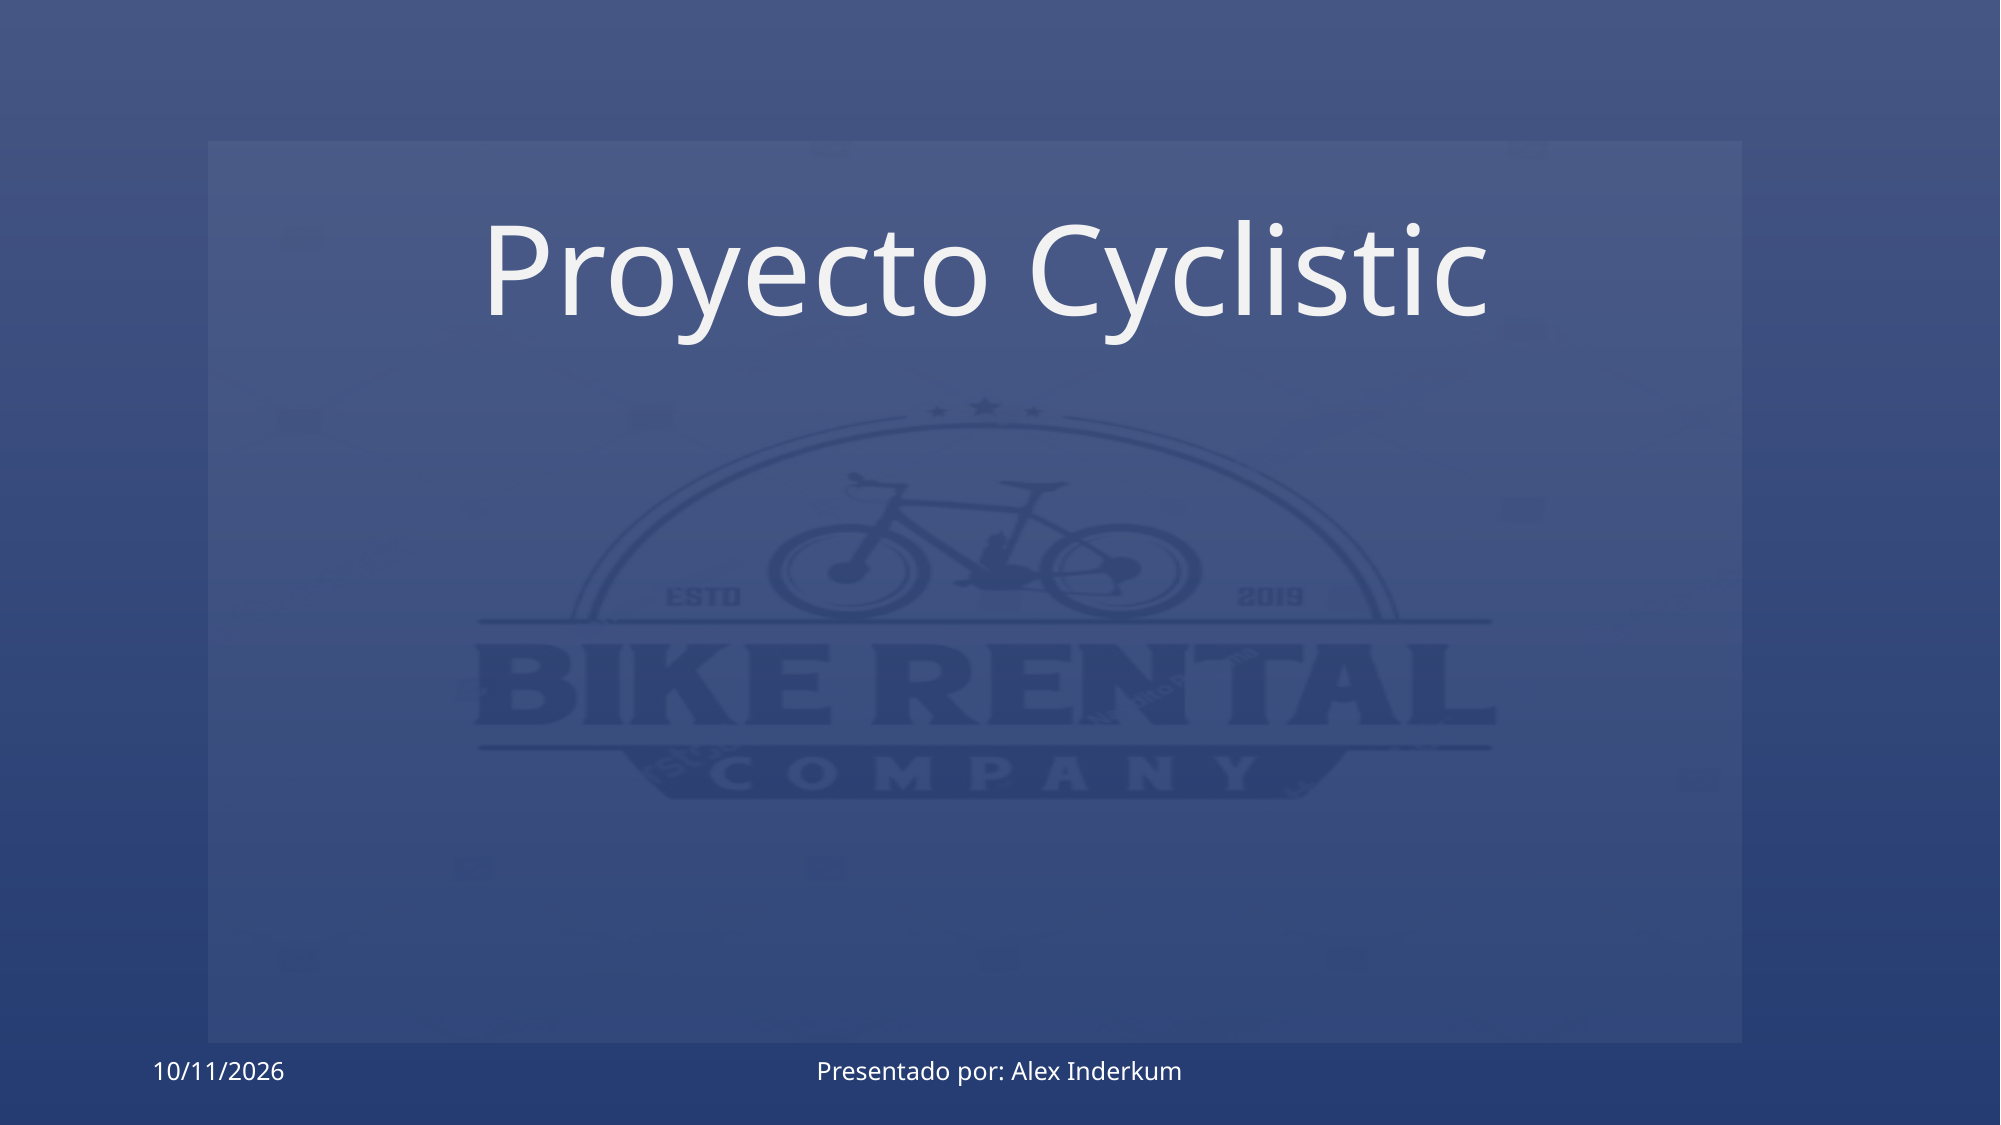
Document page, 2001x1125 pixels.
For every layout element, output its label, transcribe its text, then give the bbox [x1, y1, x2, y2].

picture [208, 141, 1742, 1043]
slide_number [137, 1042, 588, 1103]
footer Presentado por: Alex Inderkum [662, 1043, 1338, 1103]
